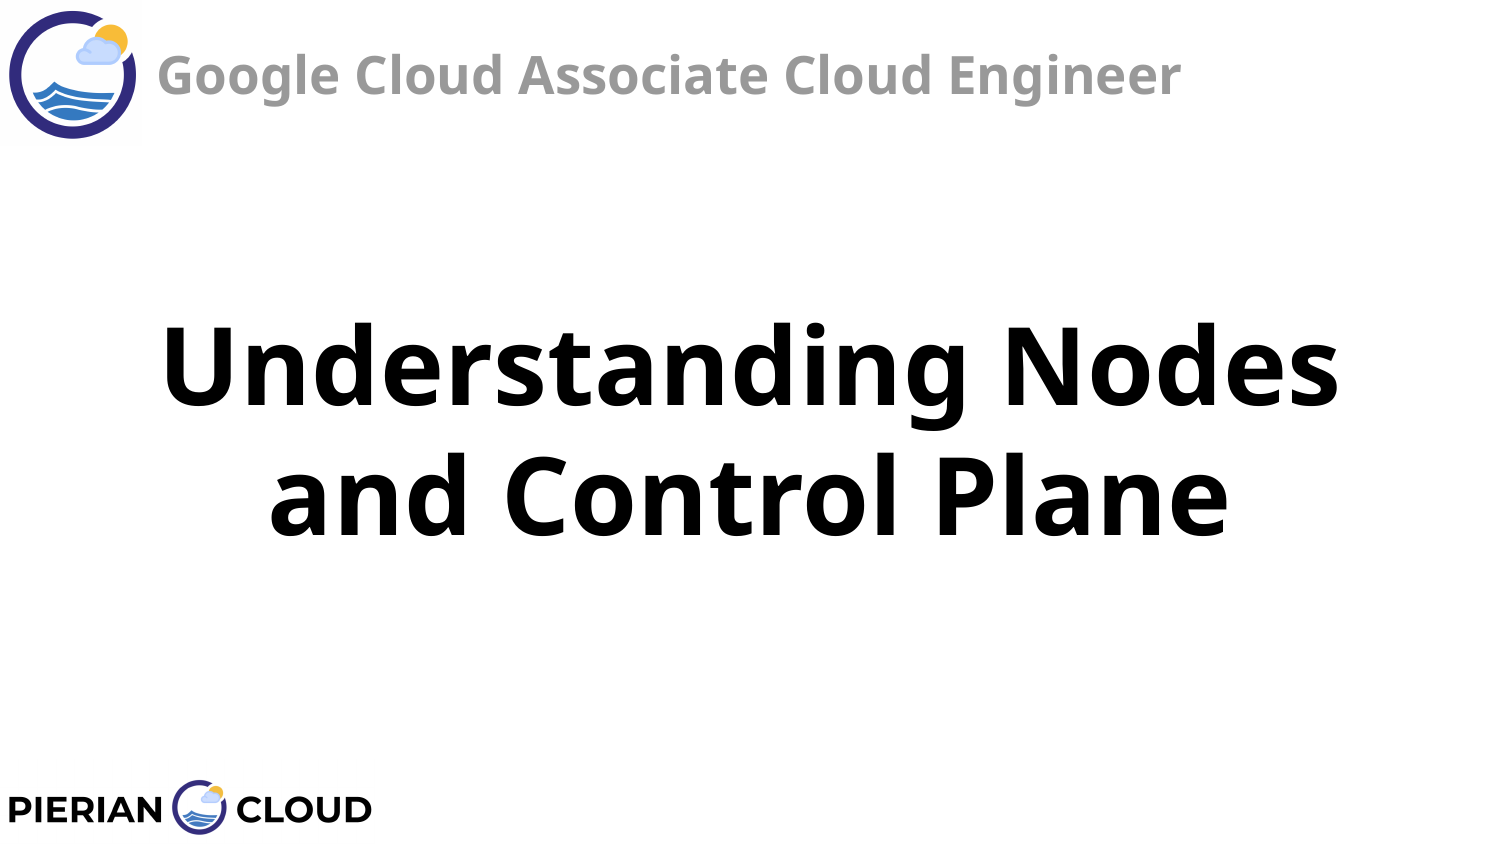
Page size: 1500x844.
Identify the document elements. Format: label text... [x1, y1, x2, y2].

picture [0, 0, 142, 146]
title Understanding Nodes and Control Plane [51, 281, 1449, 572]
picture [0, 758, 375, 844]
title Google Cloud Associate Cloud Engineer [146, 25, 1420, 120]
